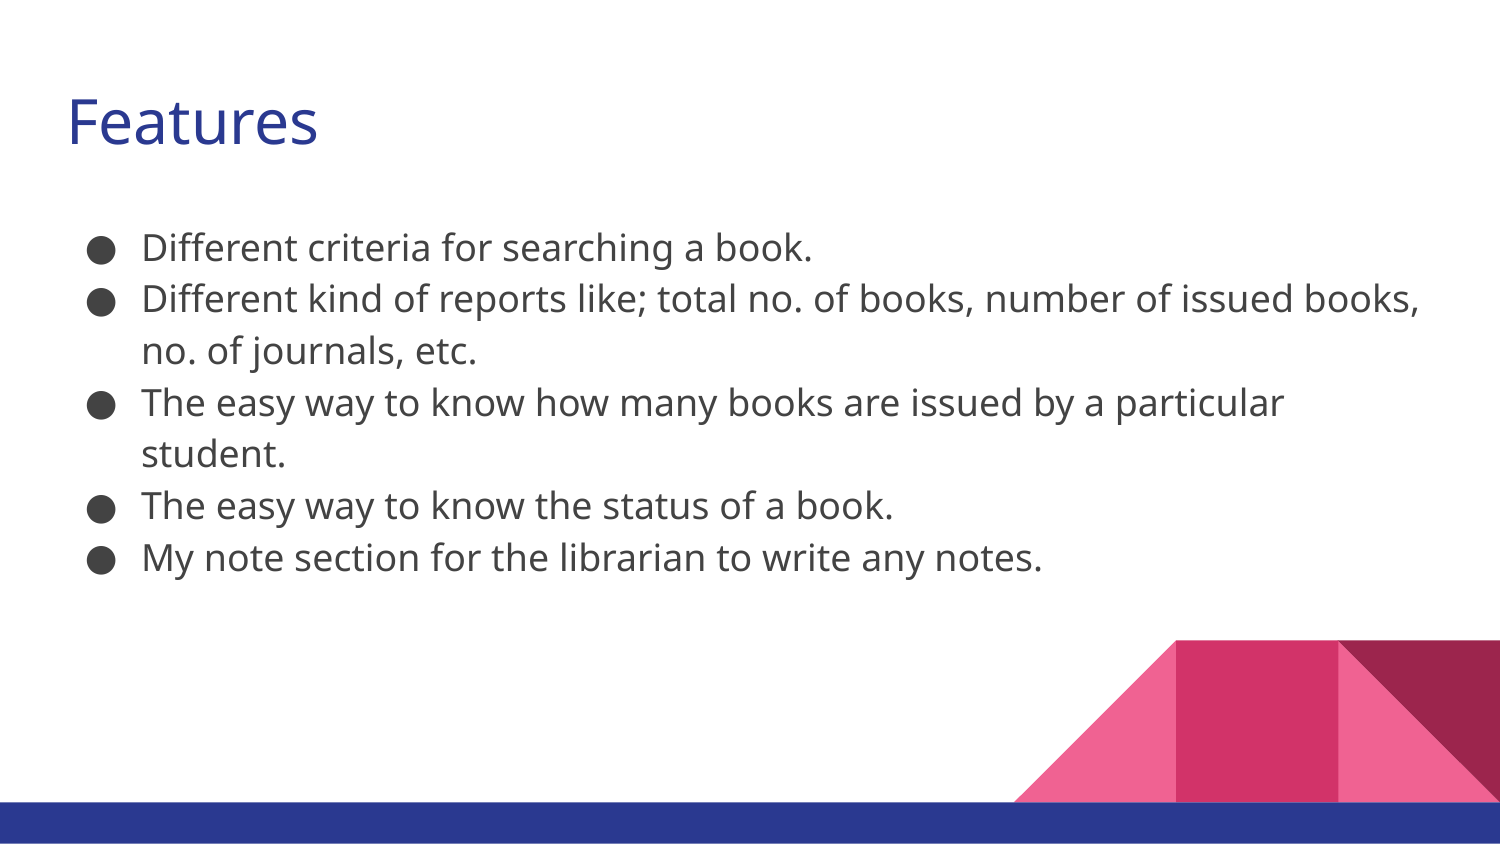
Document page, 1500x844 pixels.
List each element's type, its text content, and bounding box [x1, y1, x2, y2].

title Features [51, 67, 1449, 167]
list Different criteria for searching a book. Different kind of reports like; total no. of books, number of issued books, no. of journals, etc. The easy way to know how many books are issued by a particular student. The easy way to know the status of a book. My note section for the librarian to write any notes. [51, 201, 1449, 750]
